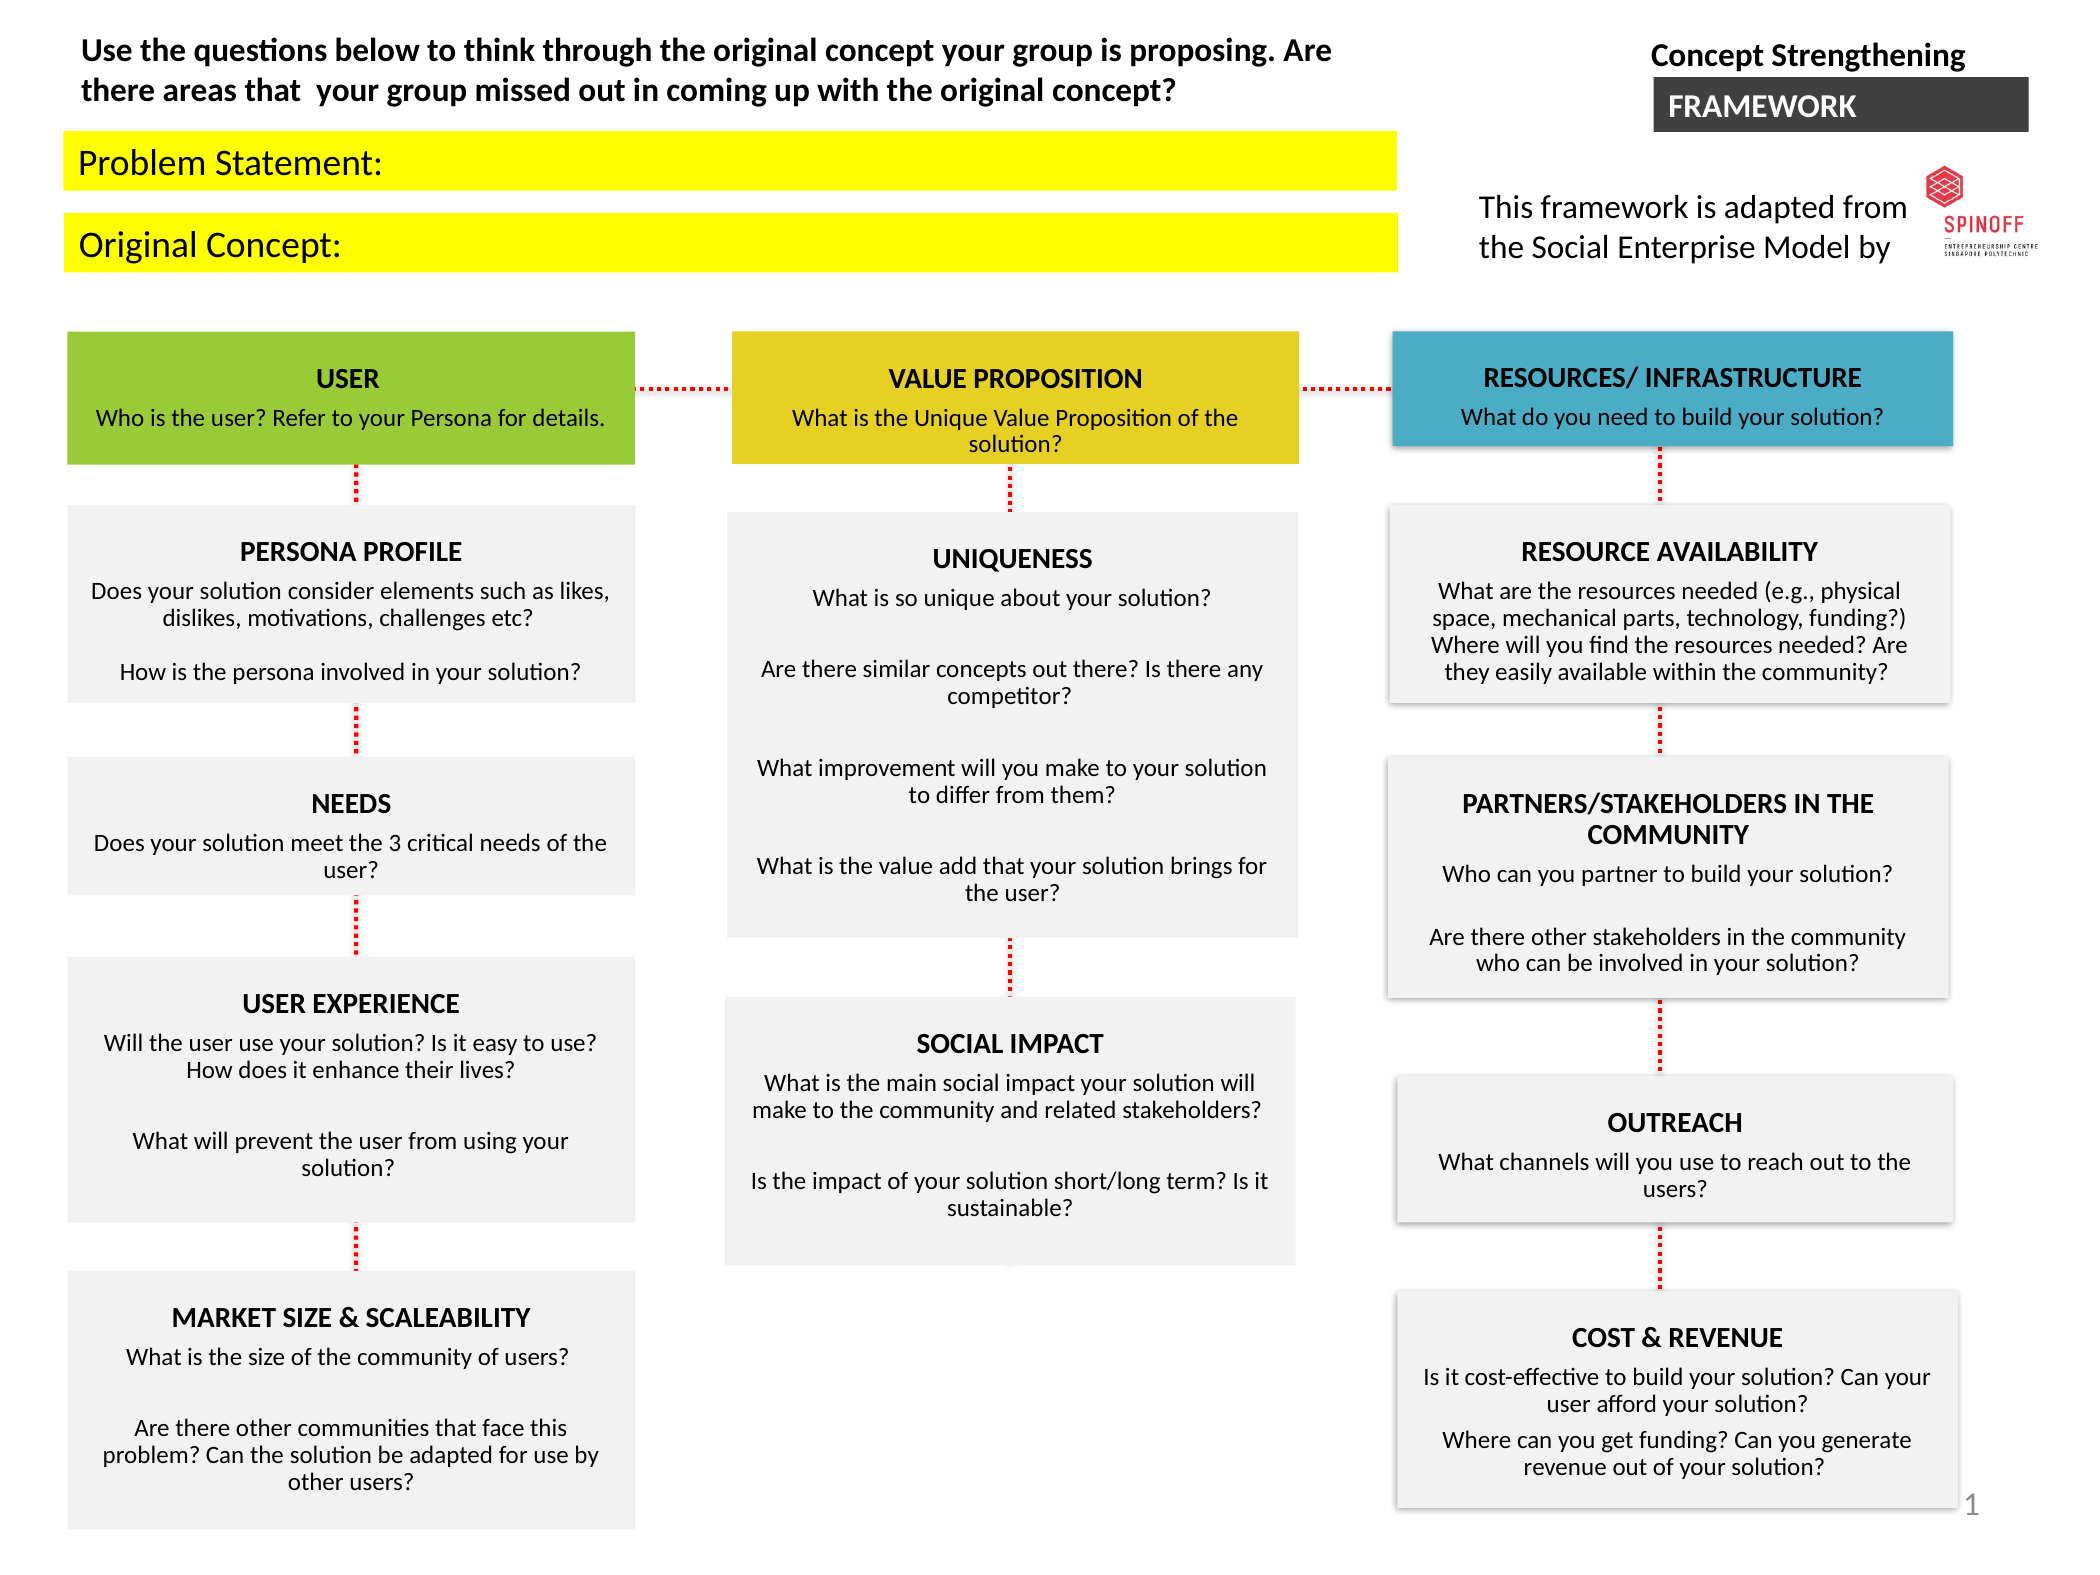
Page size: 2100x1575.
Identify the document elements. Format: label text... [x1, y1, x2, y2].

text_box This framework is adapted from the Social Enterprise Model by [1464, 177, 1913, 273]
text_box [1635, 25, 2043, 133]
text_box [67, 331, 1959, 1530]
text_box Use the questions below to think through the original concept your group is proposing. Are there areas that your group missed out in coming up with the original concept? [66, 20, 1418, 116]
picture [1918, 147, 2044, 274]
text_box Problem Statement: [63, 130, 1397, 191]
slide_number 1 [1505, 1459, 1995, 1544]
text_box Original Concept: [64, 212, 1398, 273]
